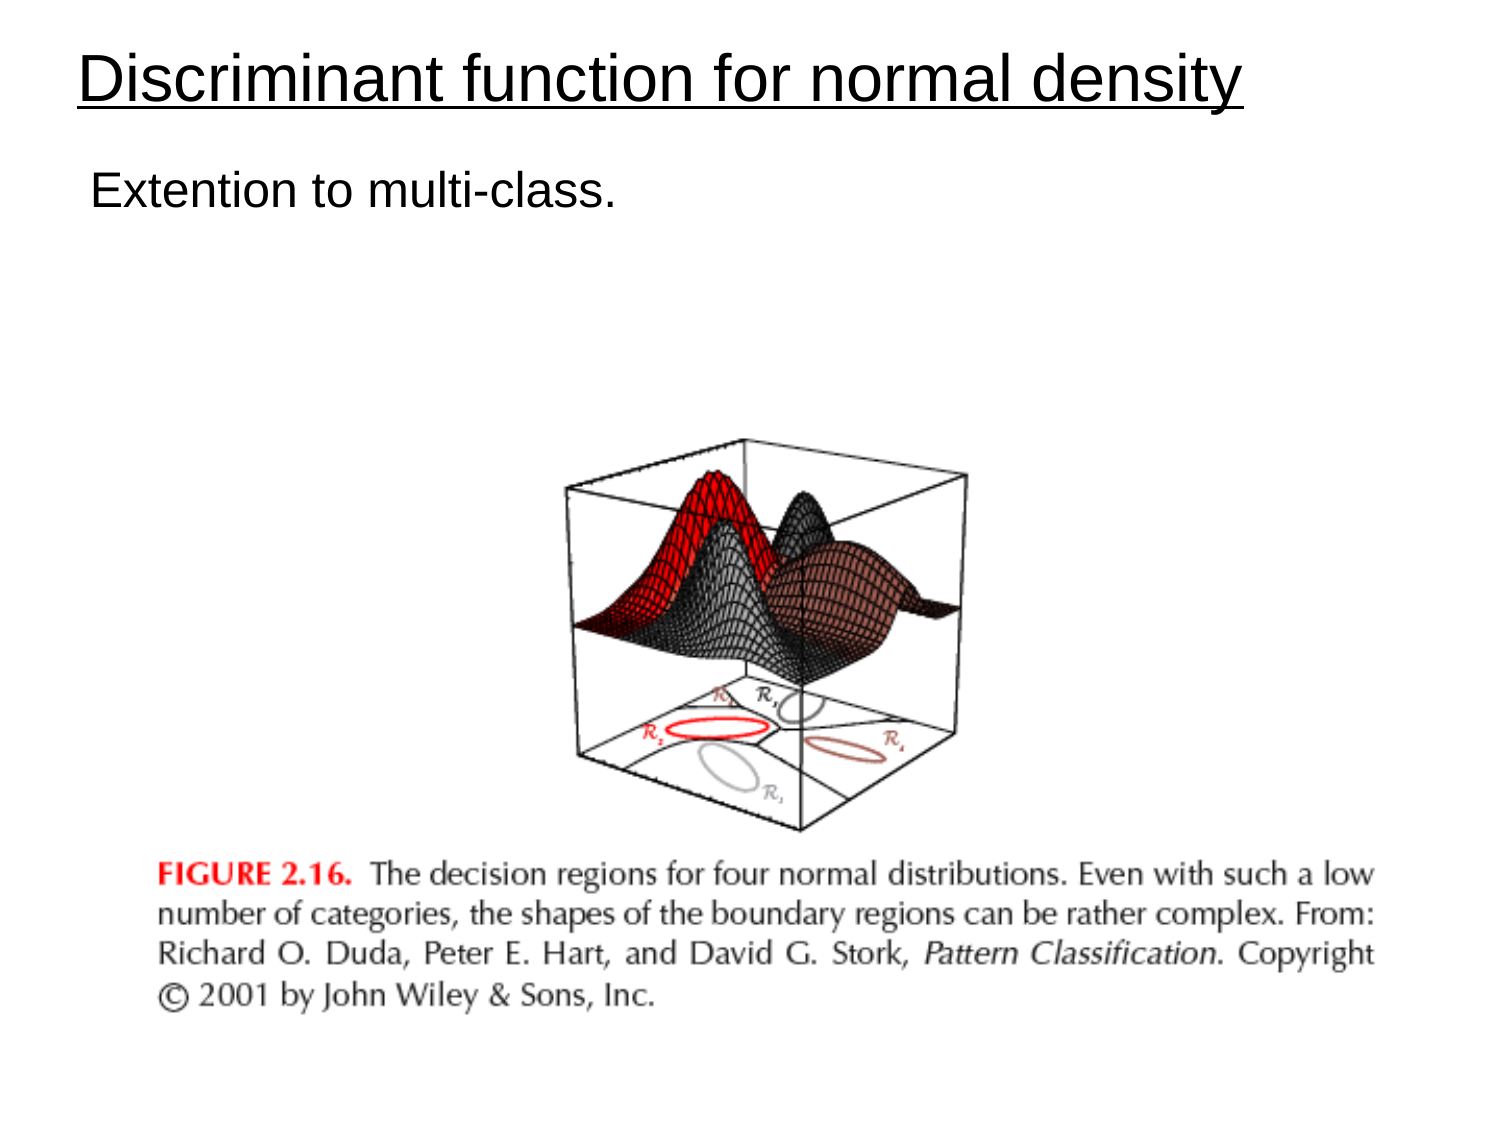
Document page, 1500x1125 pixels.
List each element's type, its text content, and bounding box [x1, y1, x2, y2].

text_box Extention to multi-class. [75, 149, 633, 225]
title Discriminant function for normal density [62, 24, 1338, 125]
picture [112, 412, 1397, 1022]
